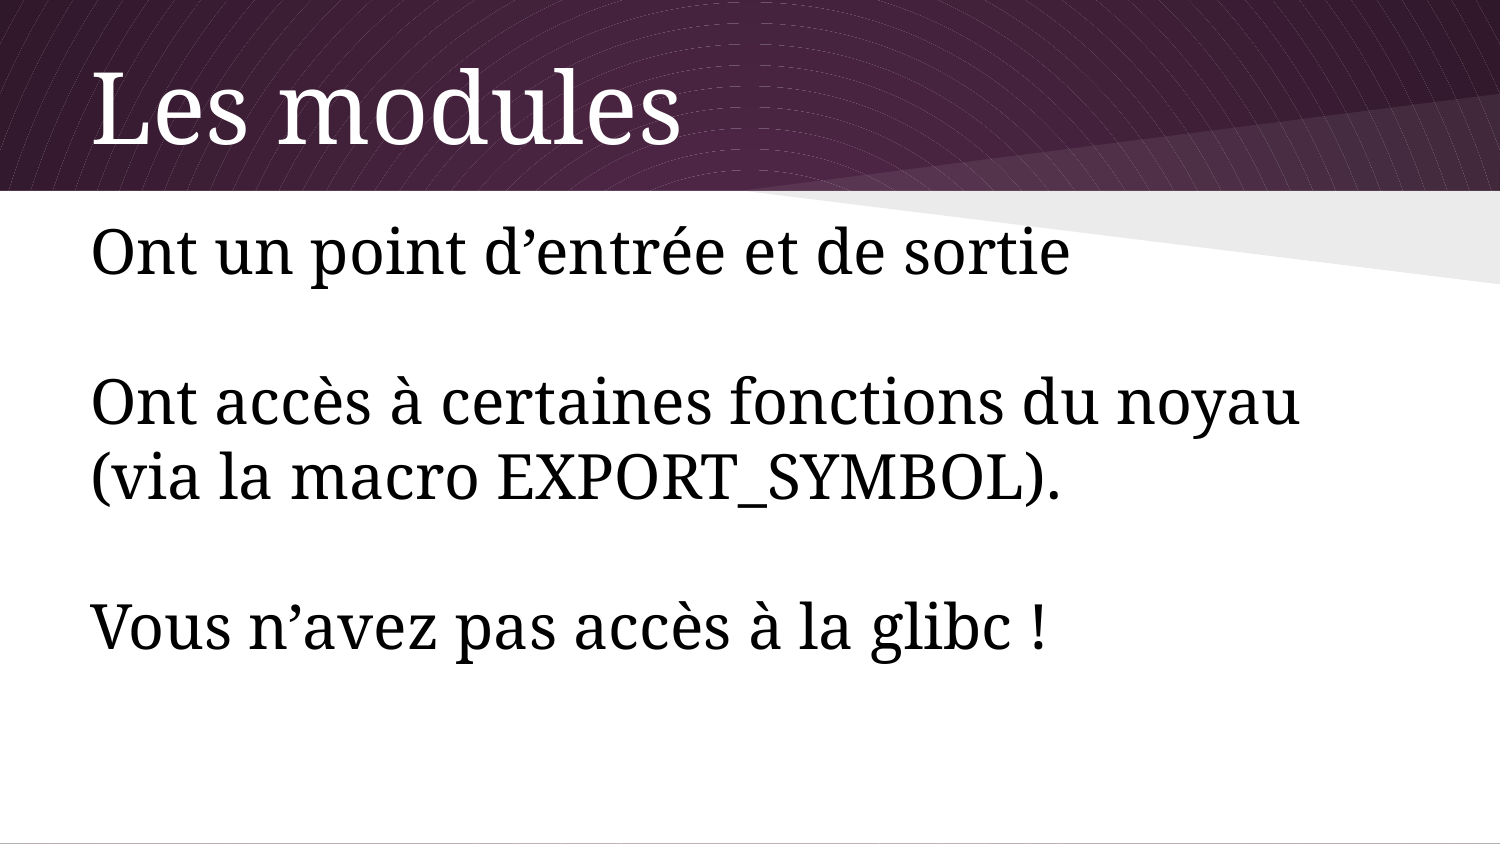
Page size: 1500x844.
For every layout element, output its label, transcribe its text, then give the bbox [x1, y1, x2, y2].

list Ont un point d’entrée et de sortie Ont accès à certaines fonctions du noyau (via la macro EXPORT_SYMBOL). Vous n’avez pas accès à la glibc ! [75, 196, 1425, 808]
title Les modules [75, 33, 1425, 175]
